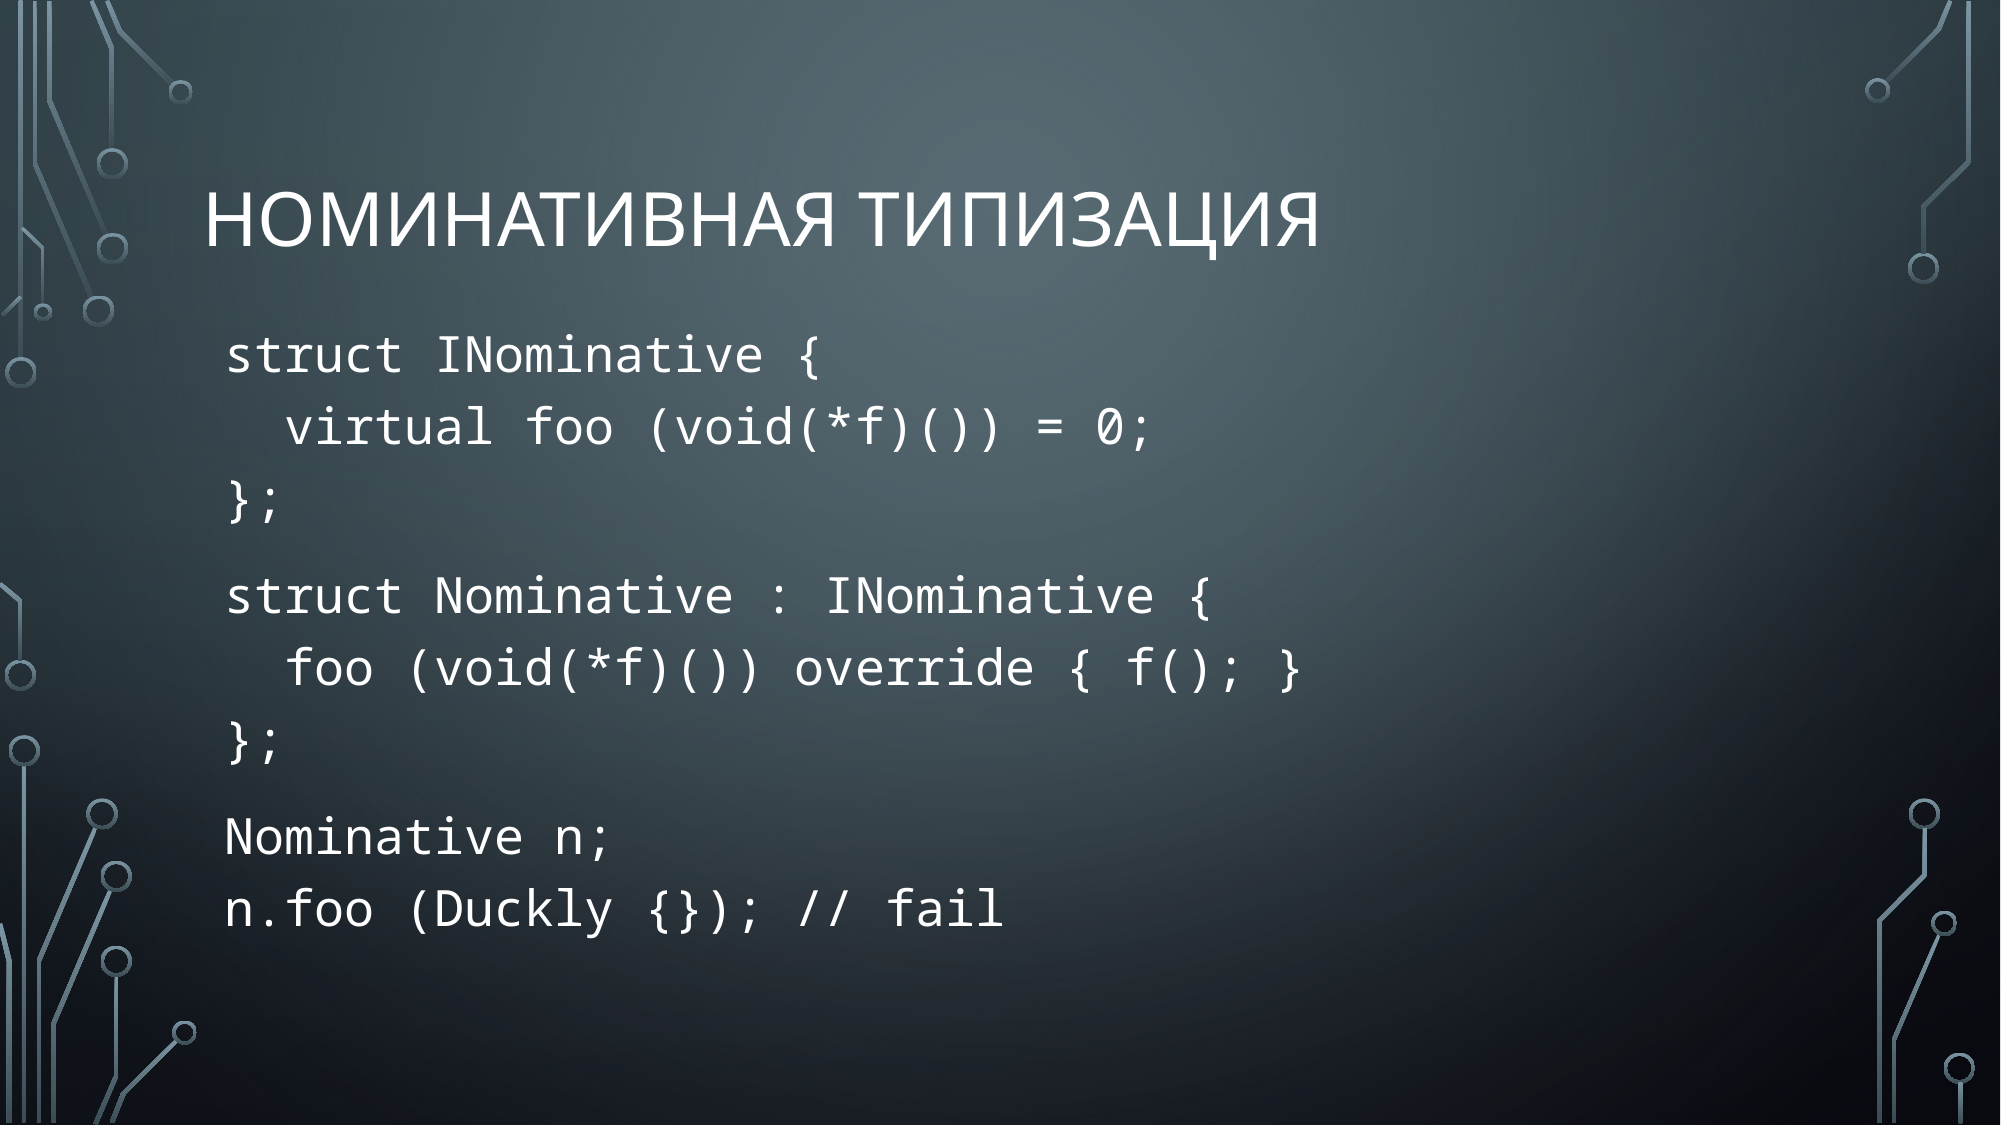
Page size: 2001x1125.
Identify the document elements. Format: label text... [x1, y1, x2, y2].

title Номинативная типизация [187, 101, 1813, 344]
text_box struct INominative { virtual foo (void(*f)()) = 0; }; struct Nominative : INominative { foo (void(*f)()) override { f(); } }; Nominative n; n.foo (Duckly {}); // fail [209, 303, 1835, 991]
